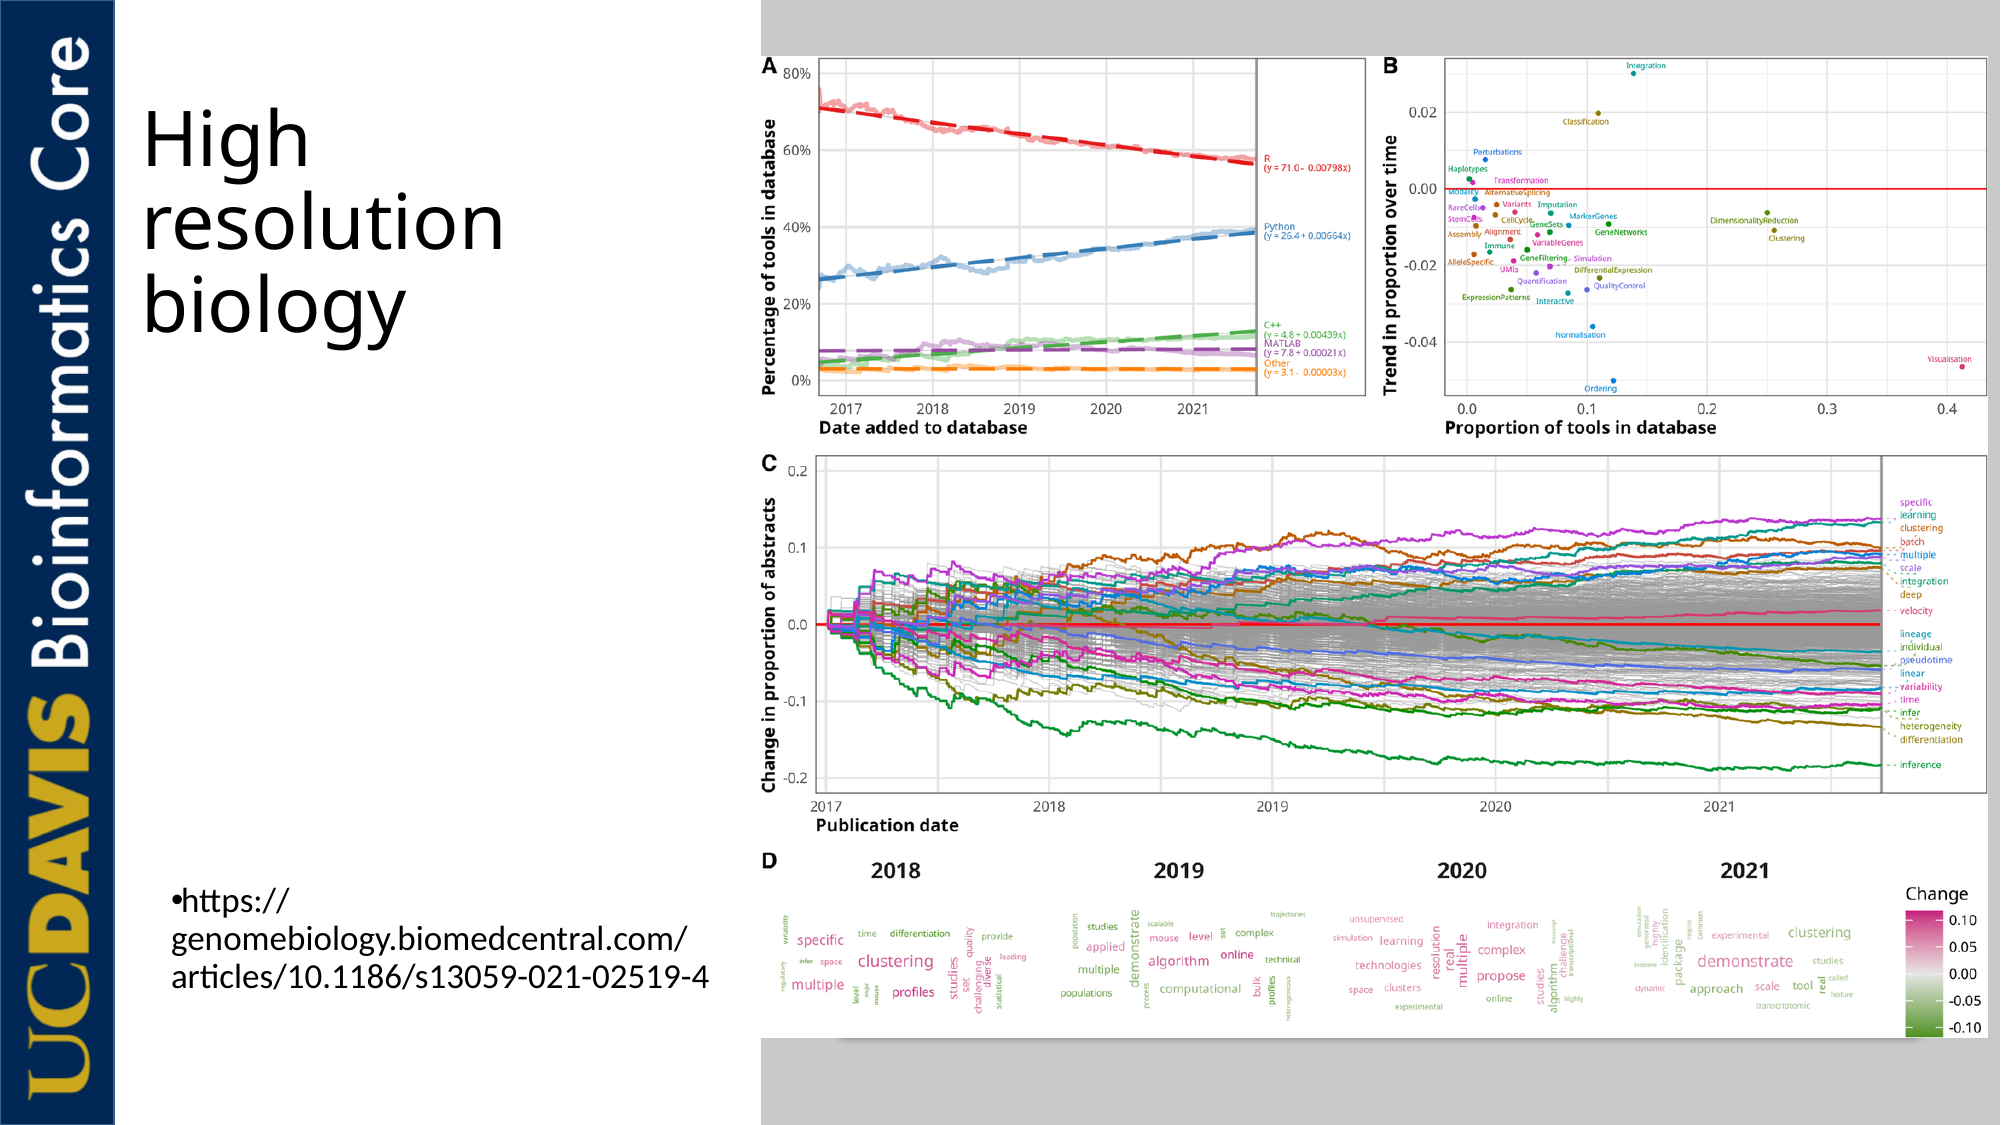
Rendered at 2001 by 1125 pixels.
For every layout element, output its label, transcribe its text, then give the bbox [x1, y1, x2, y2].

text_box https://genomebiology.biomedcentral.com/articles/10.1186/s13059-021-02519-4 [156, 874, 731, 1038]
picture [760, 56, 1988, 1038]
picture [8, 0, 112, 1121]
text_box [760, 0, 2000, 1125]
title High resolution biology [126, 91, 702, 358]
